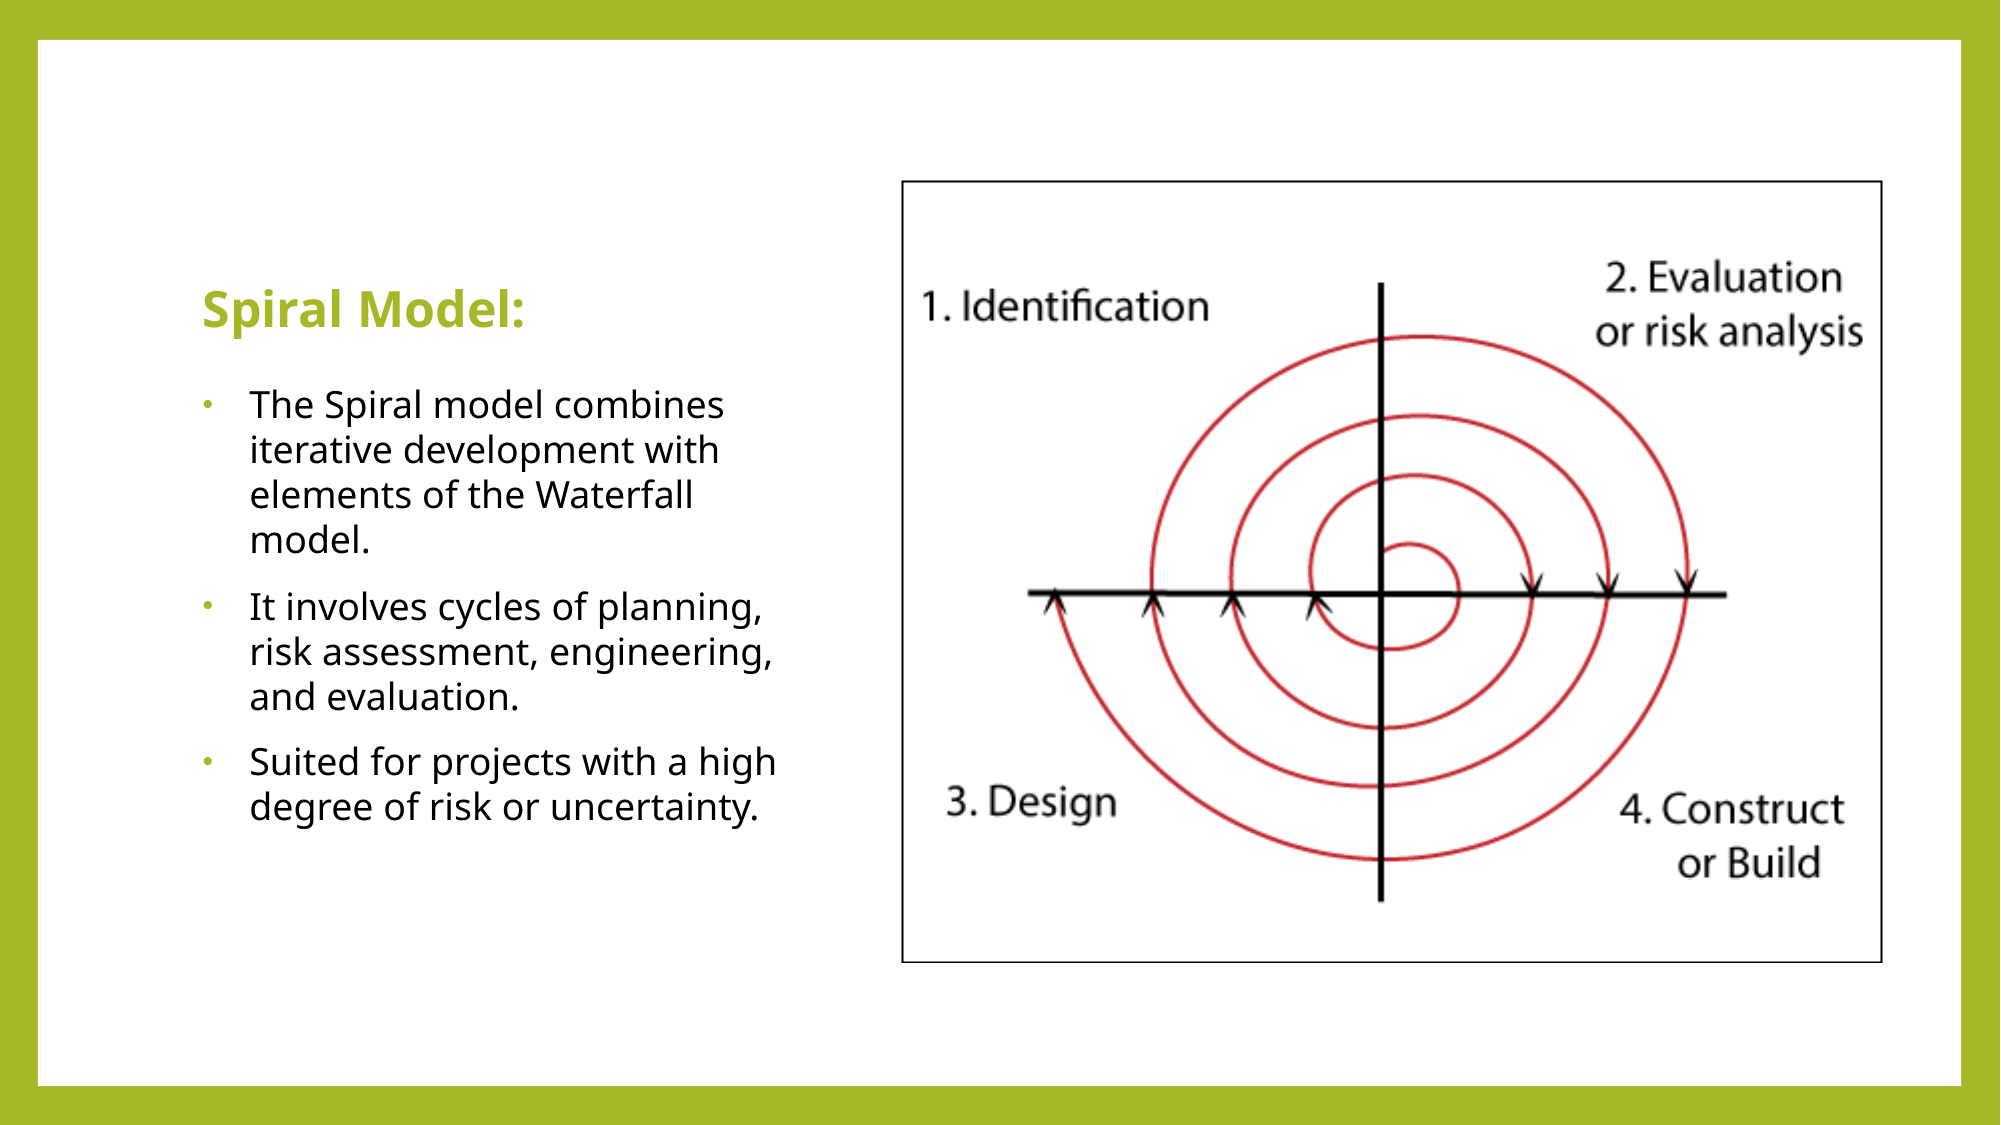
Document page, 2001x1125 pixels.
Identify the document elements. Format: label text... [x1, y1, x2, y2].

picture [887, 175, 1889, 964]
title Spiral Model: [187, 179, 833, 346]
list The Spiral model combines iterative development with elements of the Waterfall model. It involves cycles of planning, risk assessment, engineering, and evaluation. Suited for projects with a high degree of risk or uncertainty. [187, 374, 833, 938]
